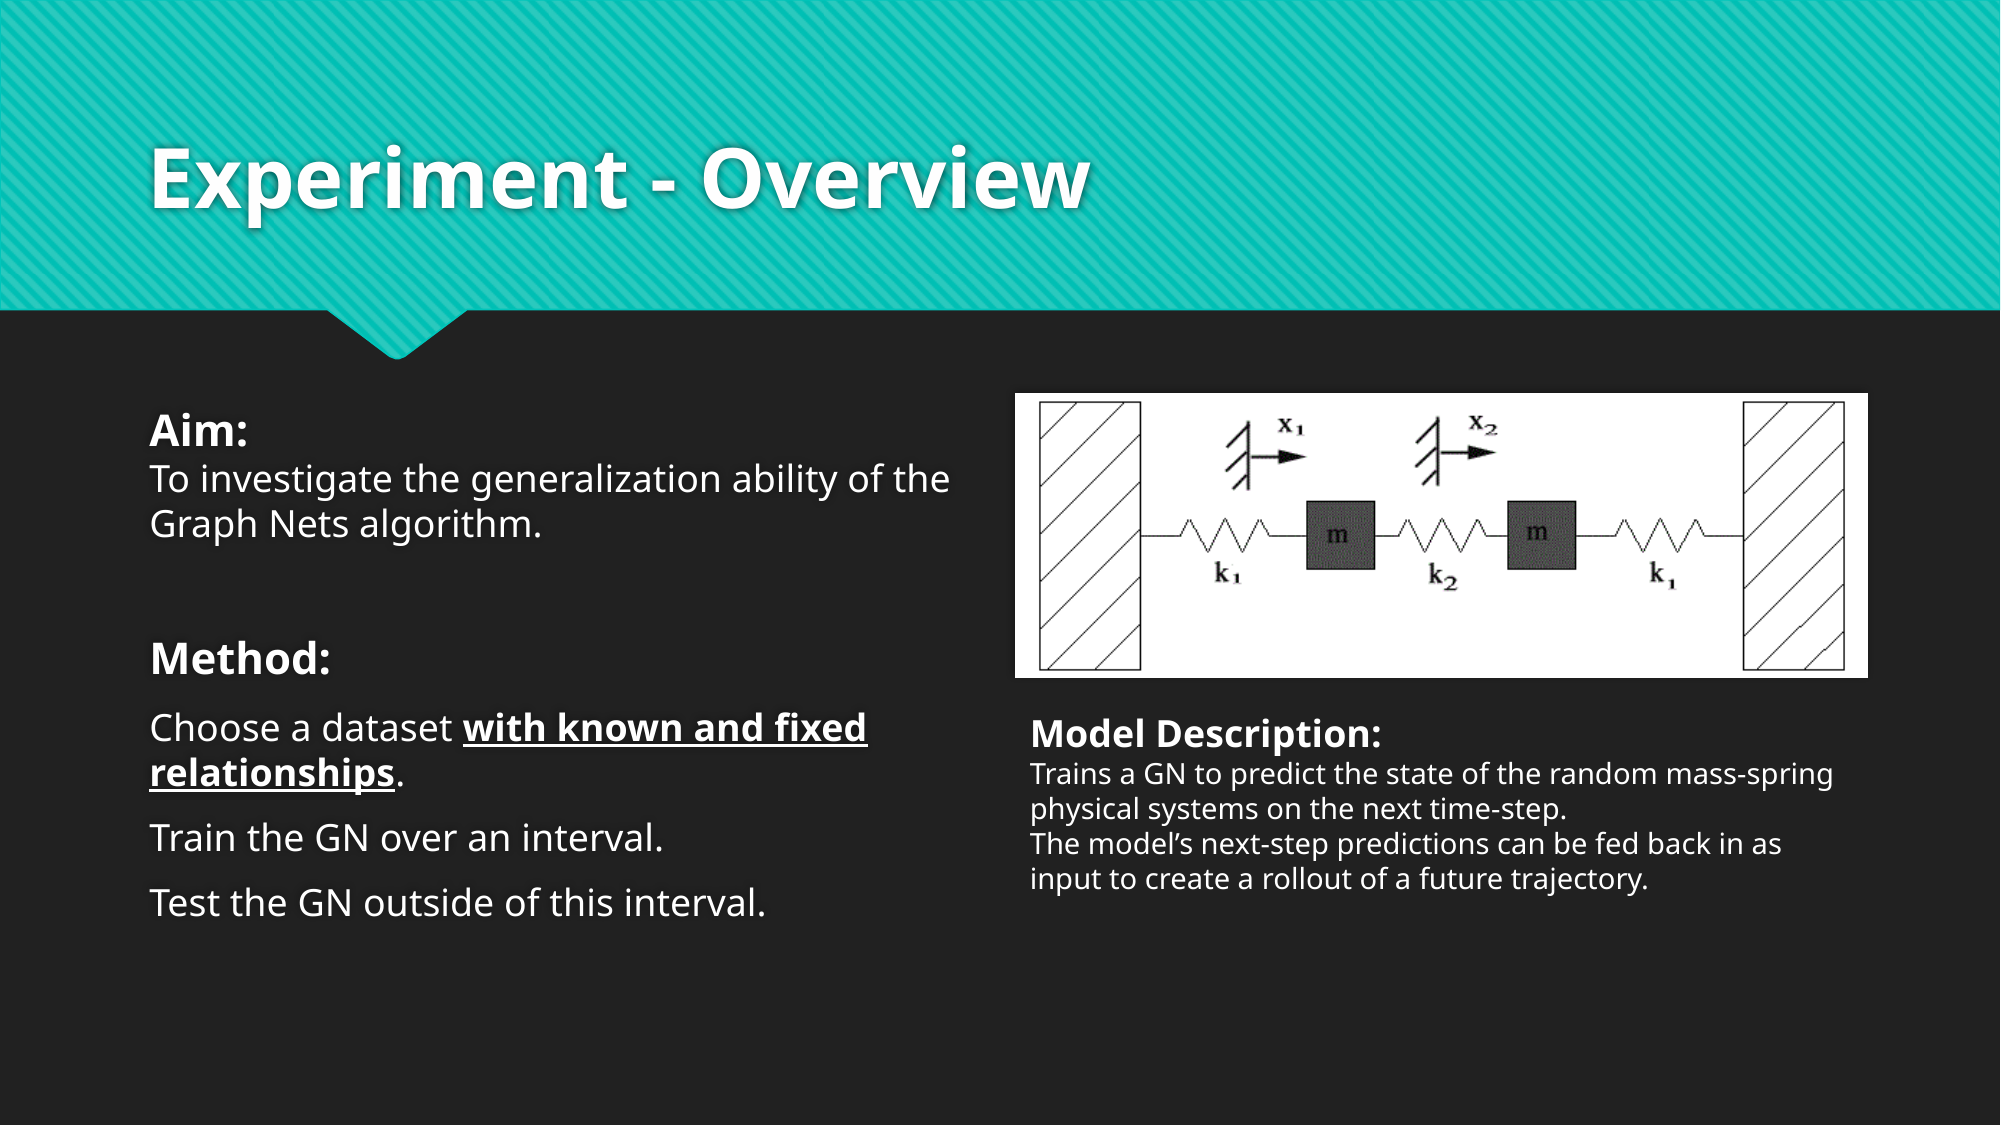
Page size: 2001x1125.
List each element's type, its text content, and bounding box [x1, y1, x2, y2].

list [1014, 392, 1868, 678]
title Experiment - Overview [132, 73, 1868, 233]
text_box Model Description: Trains a GN to predict the state of the random mass-spring physical systems on the next time-step. The model’s next-step predictions can be fed back in as input to create a rollout of a future trajectory. [1015, 702, 1868, 1038]
list Aim: To investigate the generalization ability of the Graph Nets algorithm. Method: Choose a dataset with known and fixed relationships. Train the GN over an interval. Test the GN outside of this interval. [134, 364, 985, 962]
